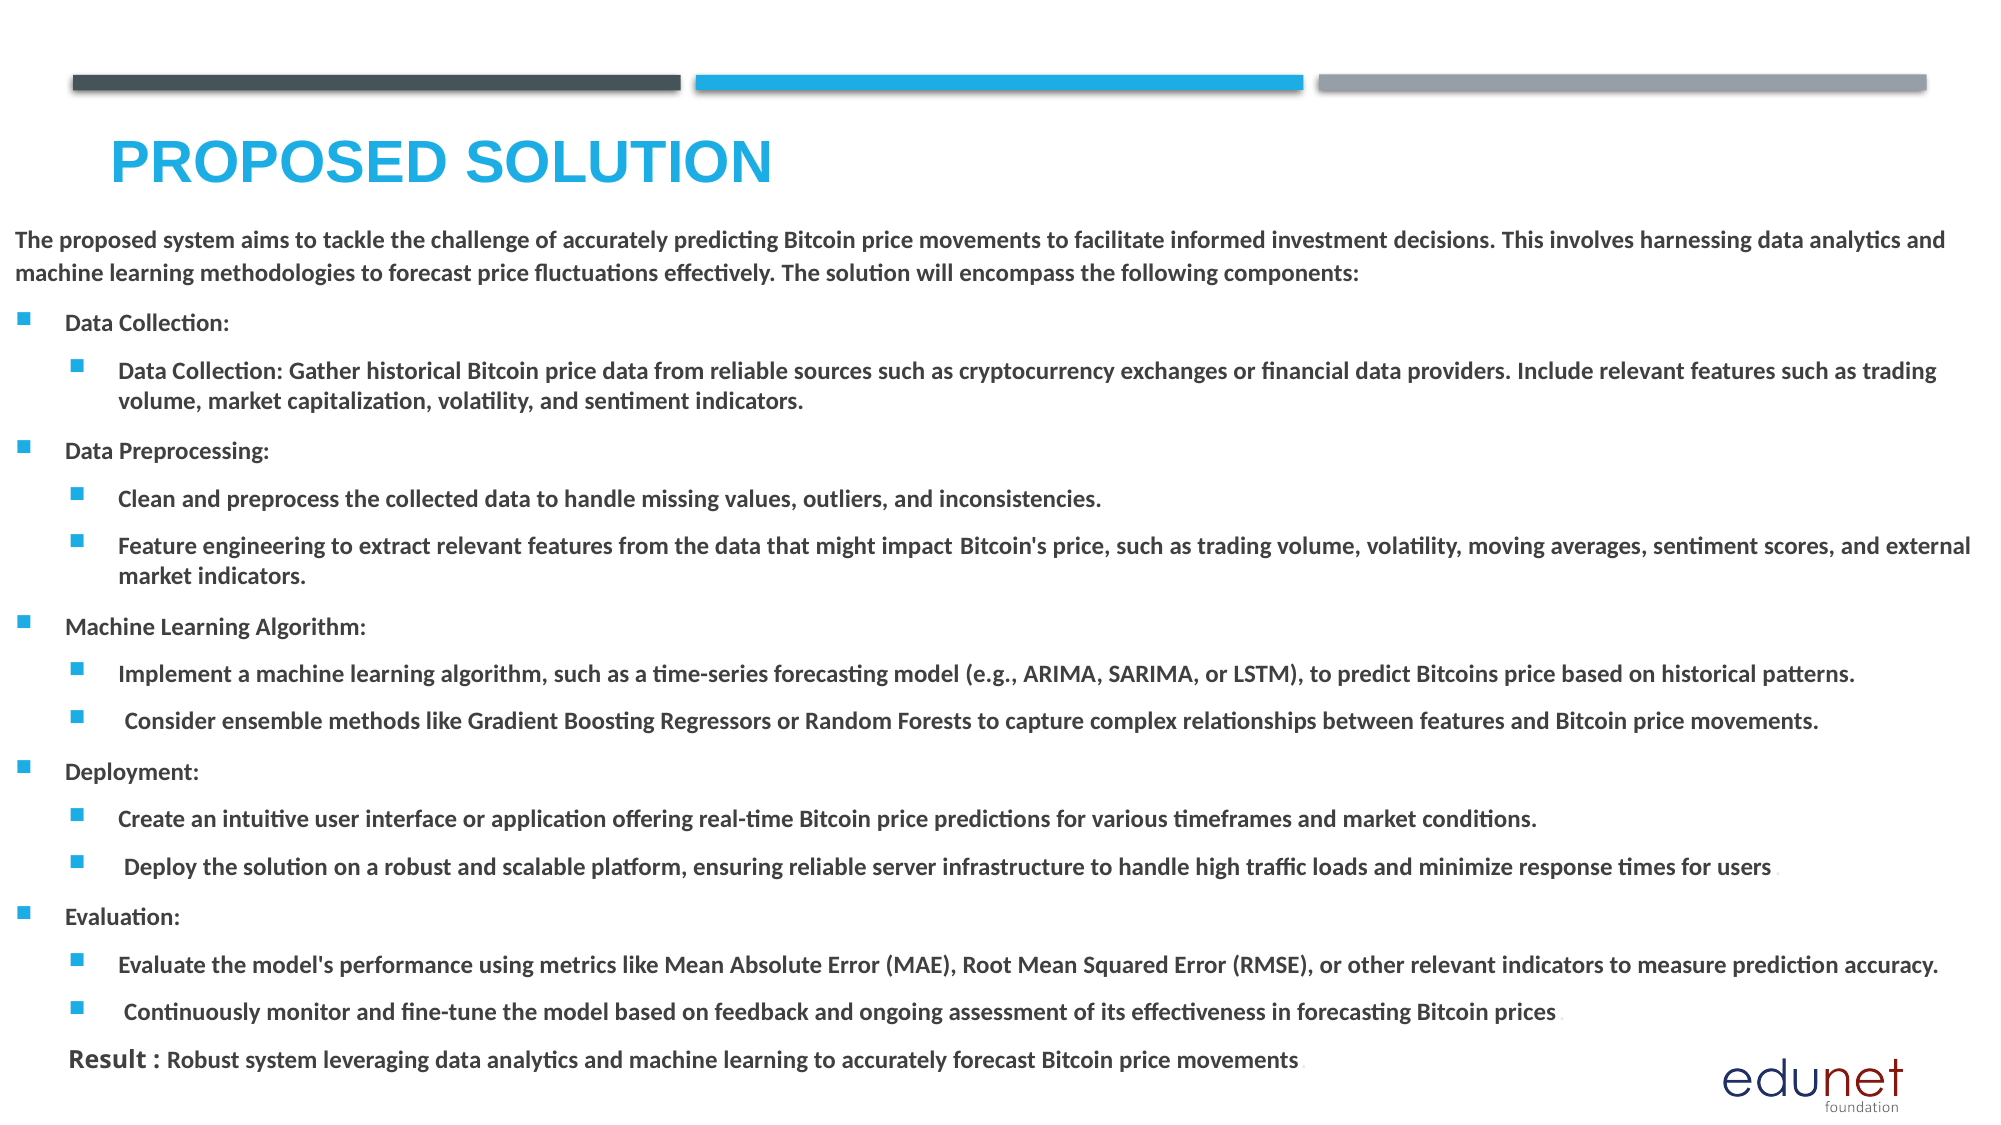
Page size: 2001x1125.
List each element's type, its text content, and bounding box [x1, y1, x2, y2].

list The proposed system aims to tackle the challenge of accurately predicting Bitcoin price movements to facilitate informed investment decisions. This involves harnessing data analytics and machine learning methodologies to forecast price fluctuations effectively. The solution will encompass the following components: Data Collection: Data Collection: Gather historical Bitcoin price data from reliable sources such as cryptocurrency exchanges or financial data providers. Include relevant features such as trading volume, market capitalization, volatility, and sentiment indicators. Data Preprocessing: Clean and preprocess the collected data to handle missing values, outliers, and inconsistencies. Feature engineering to extract relevant features from the data that might impact Bitcoin's price, such as trading volume, volatility, moving averages, sentiment scores, and external market indicators. Machine Learning Algorithm: Implement a machine learning algorithm, such as a time-series forecasting model (e.g., ARIMA, SARIMA, or LSTM), to predict Bitcoins price based on historical patterns. Consider ensemble methods like Gradient Boosting Regressors or Random Forests to capture complex relationships between features and Bitcoin price movements. Deployment: Create an intuitive user interface or application offering real-time Bitcoin price predictions for various timeframes and market conditions. Deploy the solution on a robust and scalable platform, ensuring reliable server infrastructure to handle high traffic loads and minimize response times for users. Evaluation: Evaluate the model's performance using metrics like Mean Absolute Error (MAE), Root Mean Squared Error (RMSE), or other relevant indicators to measure prediction accuracy. Continuously monitor and fine-tune the model based on feedback and ongoing assessment of its effectiveness in forecasting Bitcoin prices. Result : Robust system leveraging data analytics and machine learning to accurately forecast Bitcoin price movements. [0, 158, 2000, 1104]
title Proposed Solution [95, 115, 1905, 158]
picture [1719, 1104, 1905, 1116]
text_box [69, 209, 1931, 284]
